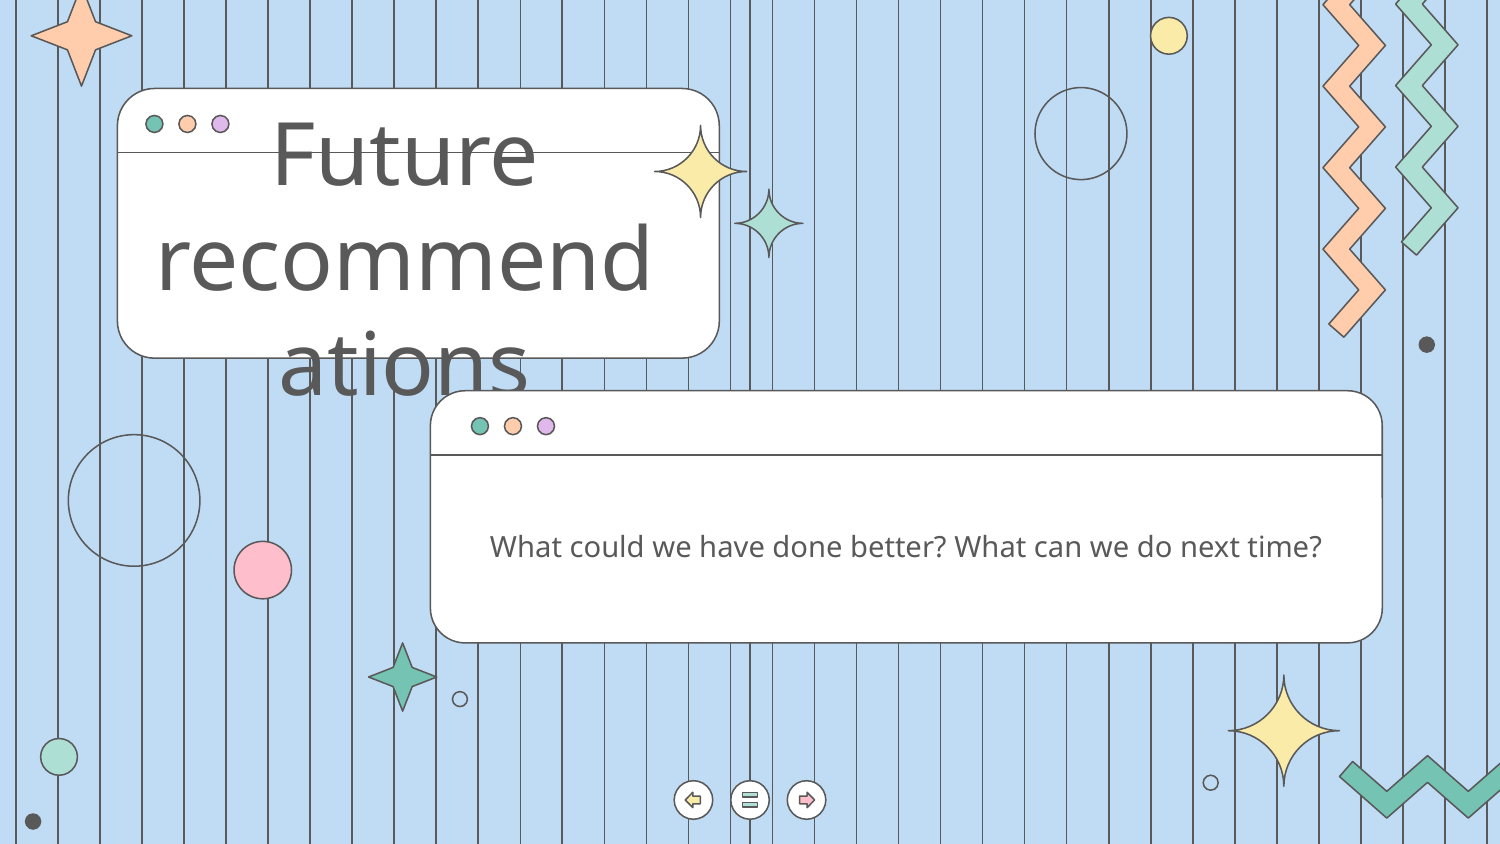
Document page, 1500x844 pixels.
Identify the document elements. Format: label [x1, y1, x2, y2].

text_box [1419, 337, 1435, 353]
text_box [429, 390, 1384, 644]
text_box [1150, 17, 1188, 55]
text_box [368, 642, 437, 712]
text_box [68, 434, 200, 567]
text_box [730, 780, 770, 820]
text_box [25, 814, 41, 830]
text_box [40, 738, 78, 776]
text_box [1035, 87, 1127, 180]
text_box [116, 88, 720, 359]
text_box [145, 115, 230, 133]
text_box [725, 166, 747, 177]
text_box [31, 0, 132, 87]
text_box [234, 541, 292, 599]
text_box [734, 189, 803, 258]
text_box [1339, 755, 1500, 819]
text_box [1322, 0, 1386, 338]
text_box [471, 417, 555, 435]
text_box [1228, 674, 1340, 787]
text_box [1395, 0, 1459, 256]
text_box [1203, 775, 1219, 791]
text_box [452, 691, 468, 707]
text_box [786, 780, 827, 820]
text_box [673, 780, 713, 820]
